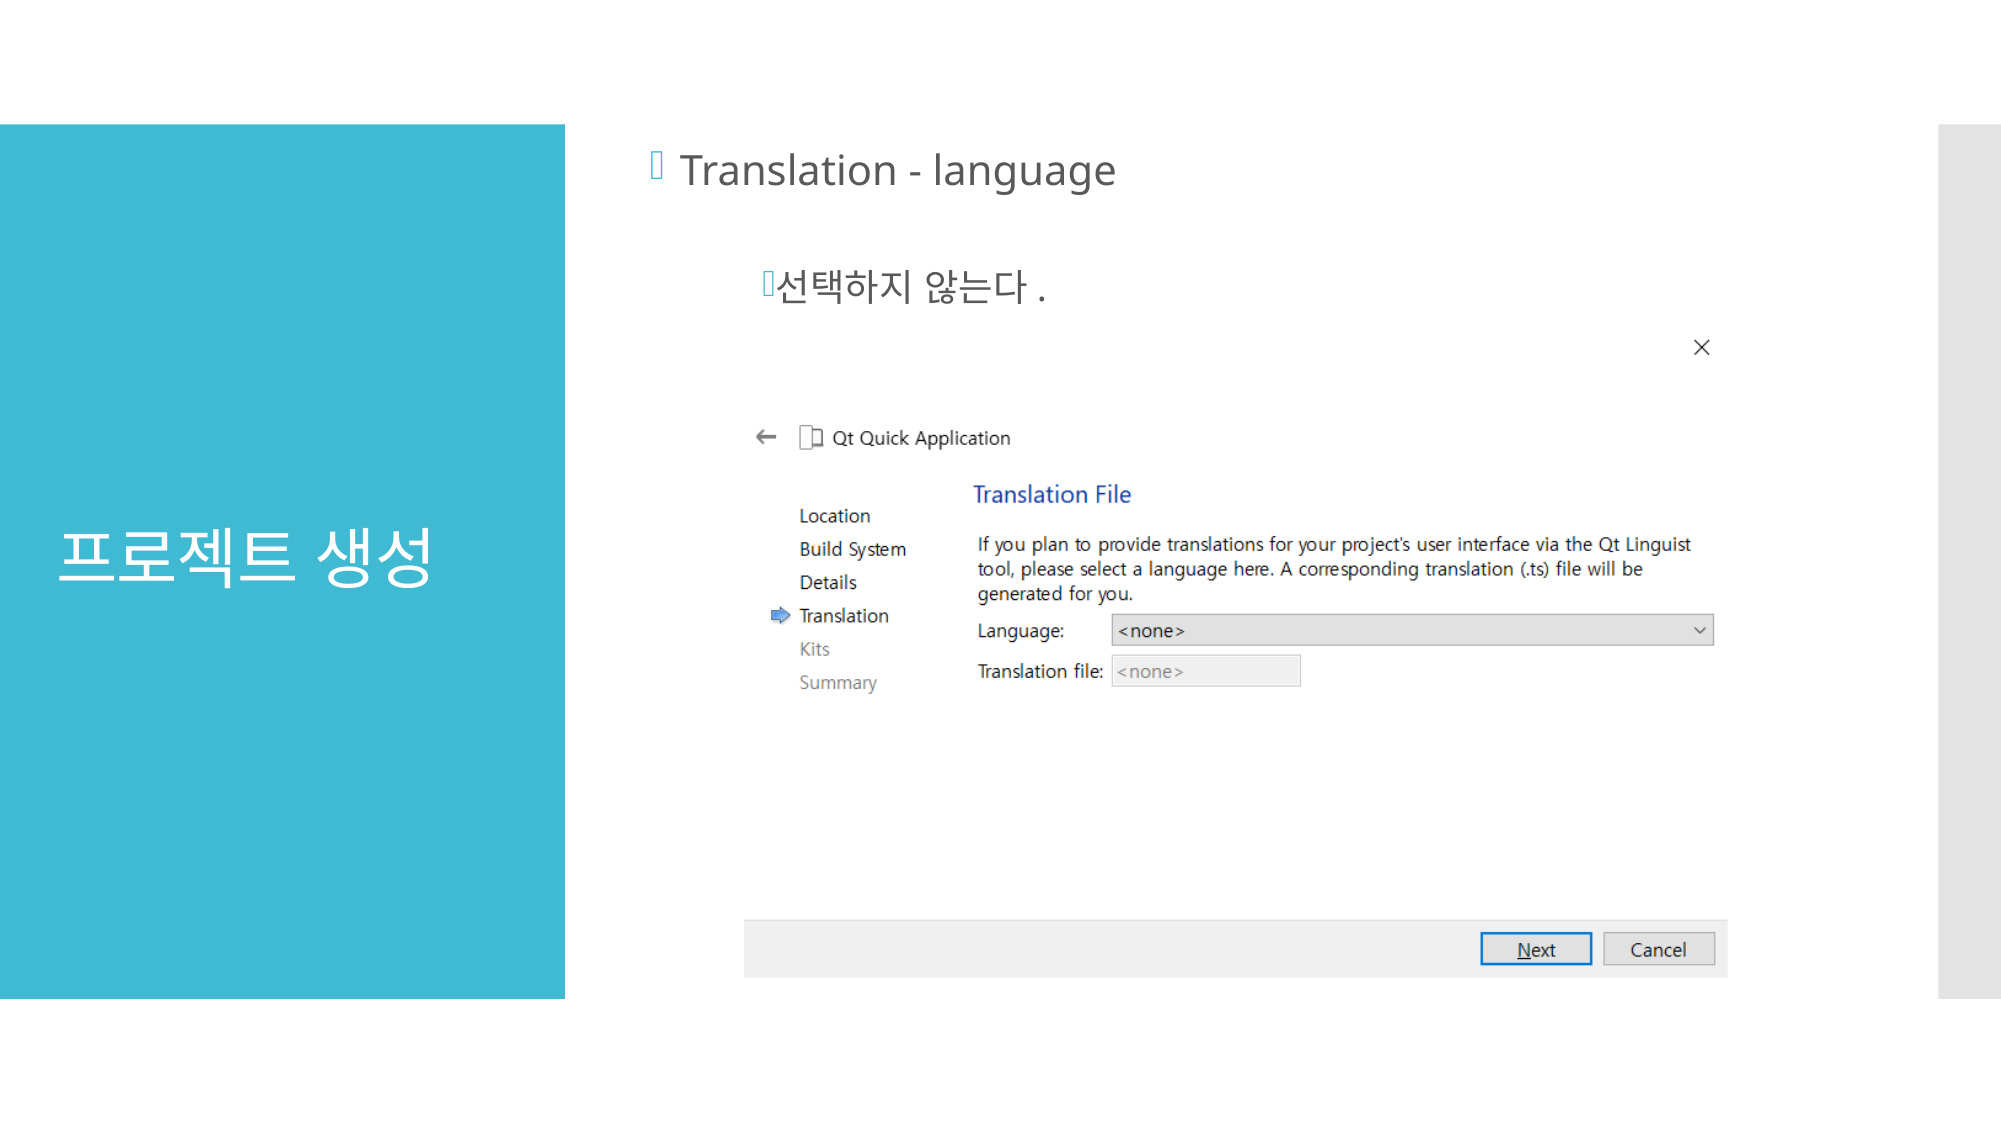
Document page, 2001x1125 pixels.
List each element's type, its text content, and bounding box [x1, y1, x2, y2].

list Translation - language 선택하지 않는다. [634, 141, 1835, 982]
title 프로젝트 생성 [41, 184, 525, 940]
picture [743, 324, 1729, 980]
